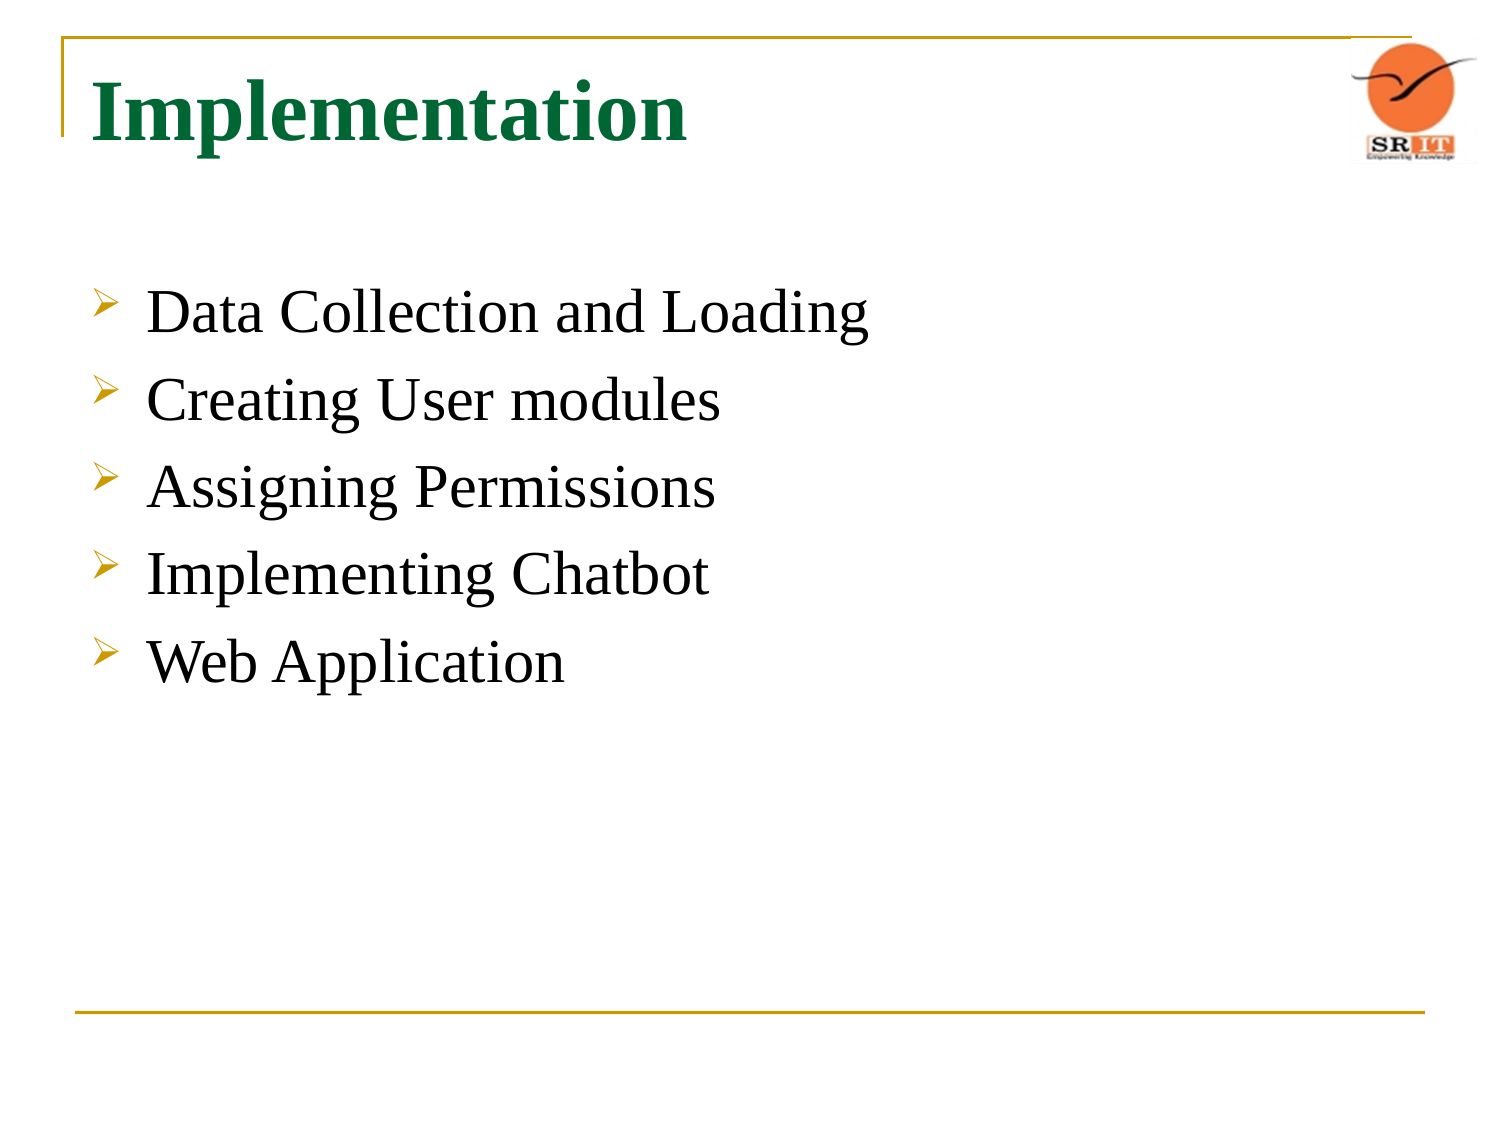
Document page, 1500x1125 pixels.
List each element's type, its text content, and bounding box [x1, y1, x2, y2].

list Data Collection and Loading Creating User modules Assigning Permissions Implementing Chatbot Web Application [74, 262, 1426, 1006]
picture [1350, 37, 1478, 165]
title Implementation [74, 45, 1426, 233]
